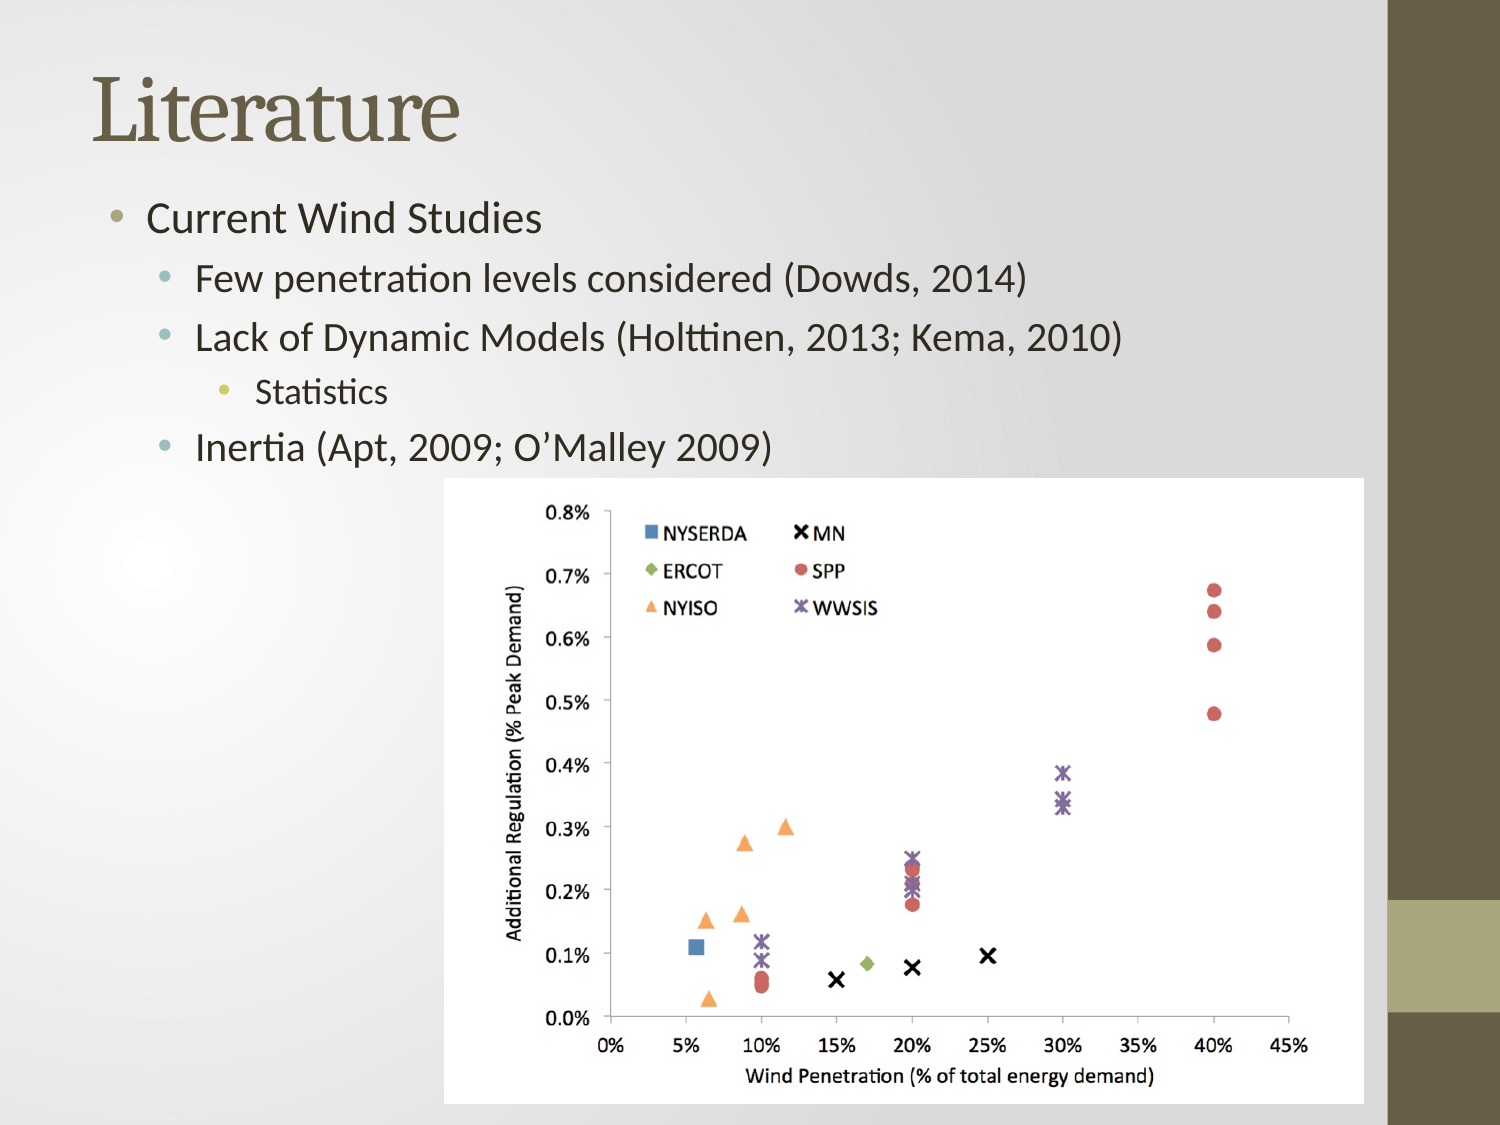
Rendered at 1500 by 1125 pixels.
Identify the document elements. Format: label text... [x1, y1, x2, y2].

list Current Wind Studies Few penetration levels considered (Dowds, 2014) Lack of Dynamic Models (Holttinen, 2013; Kema, 2010) Statistics Inertia (Apt, 2009; O’Malley 2009) [75, 180, 1325, 968]
title Literature [75, 9, 1325, 180]
picture [444, 477, 1365, 1104]
